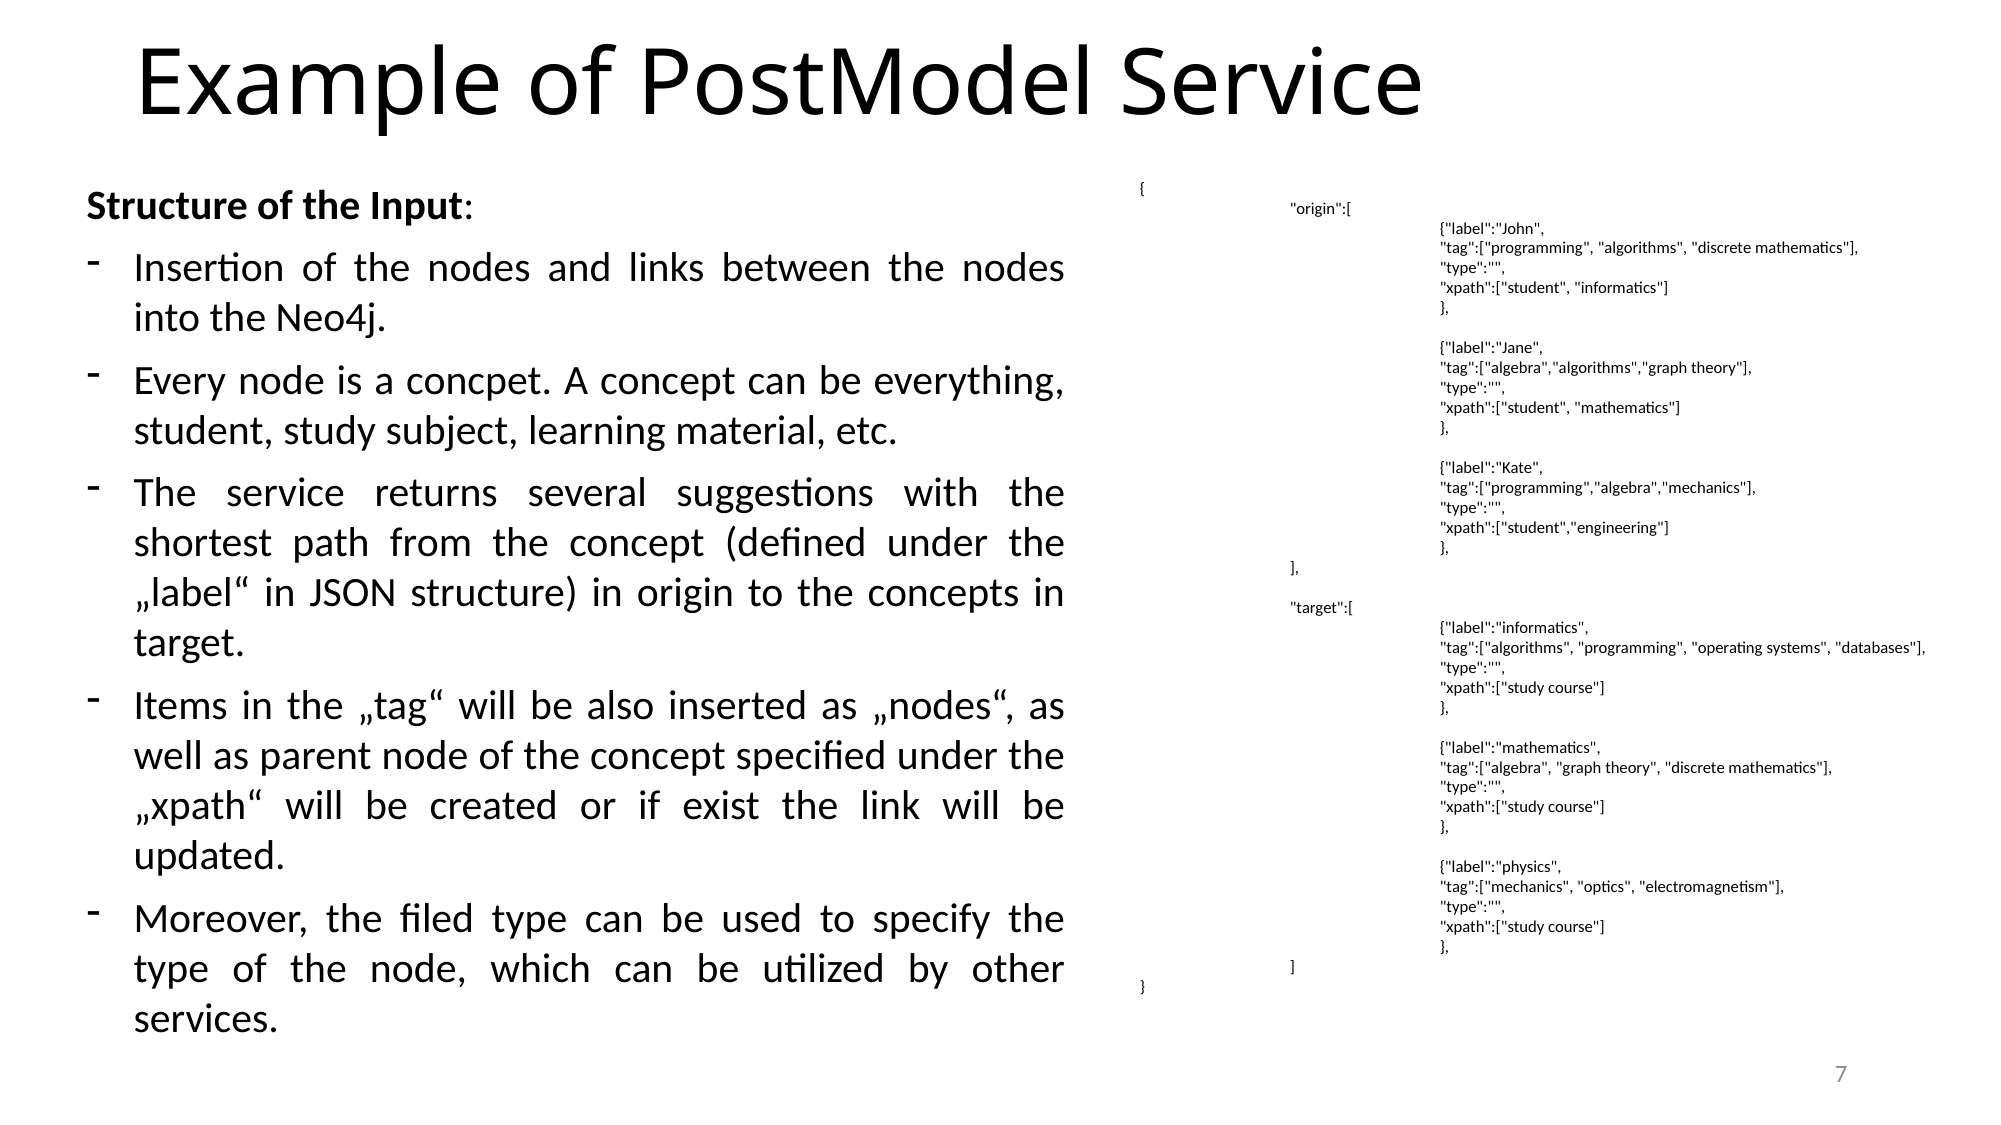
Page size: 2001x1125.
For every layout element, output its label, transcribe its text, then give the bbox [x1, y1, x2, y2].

text_box { "origin":[ {"label":"John", "tag":["programming", "algorithms", "discrete mathematics"], "type":"", "xpath":["student", "informatics"] }, {"label":"Jane", "tag":["algebra","algorithms","graph theory"], "type":"", "xpath":["student", "mathematics"] }, {"label":"Kate", "tag":["programming","algebra","mechanics"], "type":"", "xpath":["student","engineering"] }, ], "target":[ {"label":"informatics", "tag":["algorithms", "programming", "operating systems", "databases"], "type":"", "xpath":["study course"] }, {"label":"mathematics", "tag":["algebra", "graph theory", "discrete mathematics"], "type":"", "xpath":["study course"] }, {"label":"physics", "tag":["mechanics", "optics", "electromagnetism"], "type":"", "xpath":["study course"] }, ] } [1124, 170, 1950, 1004]
text_box Example of PostModel Service [119, 28, 1845, 171]
text_box Structure of the Input: Insertion of the nodes and links between the nodes into the Neo4j. Every node is a concpet. A concept can be everything, student, study subject, learning material, etc. The service returns several suggestions with the shortest path from the concept (defined under the „label“ in JSON structure) in origin to the concepts in target. Items in the „tag“ will be also inserted as „nodes“, as well as parent node of the concept specified under the „xpath“ will be created or if exist the link will be updated. Moreover, the filed type can be used to specify the type of the node, which can be utilized by other services. [71, 170, 1081, 1125]
slide_number 7 [1412, 1042, 1863, 1103]
